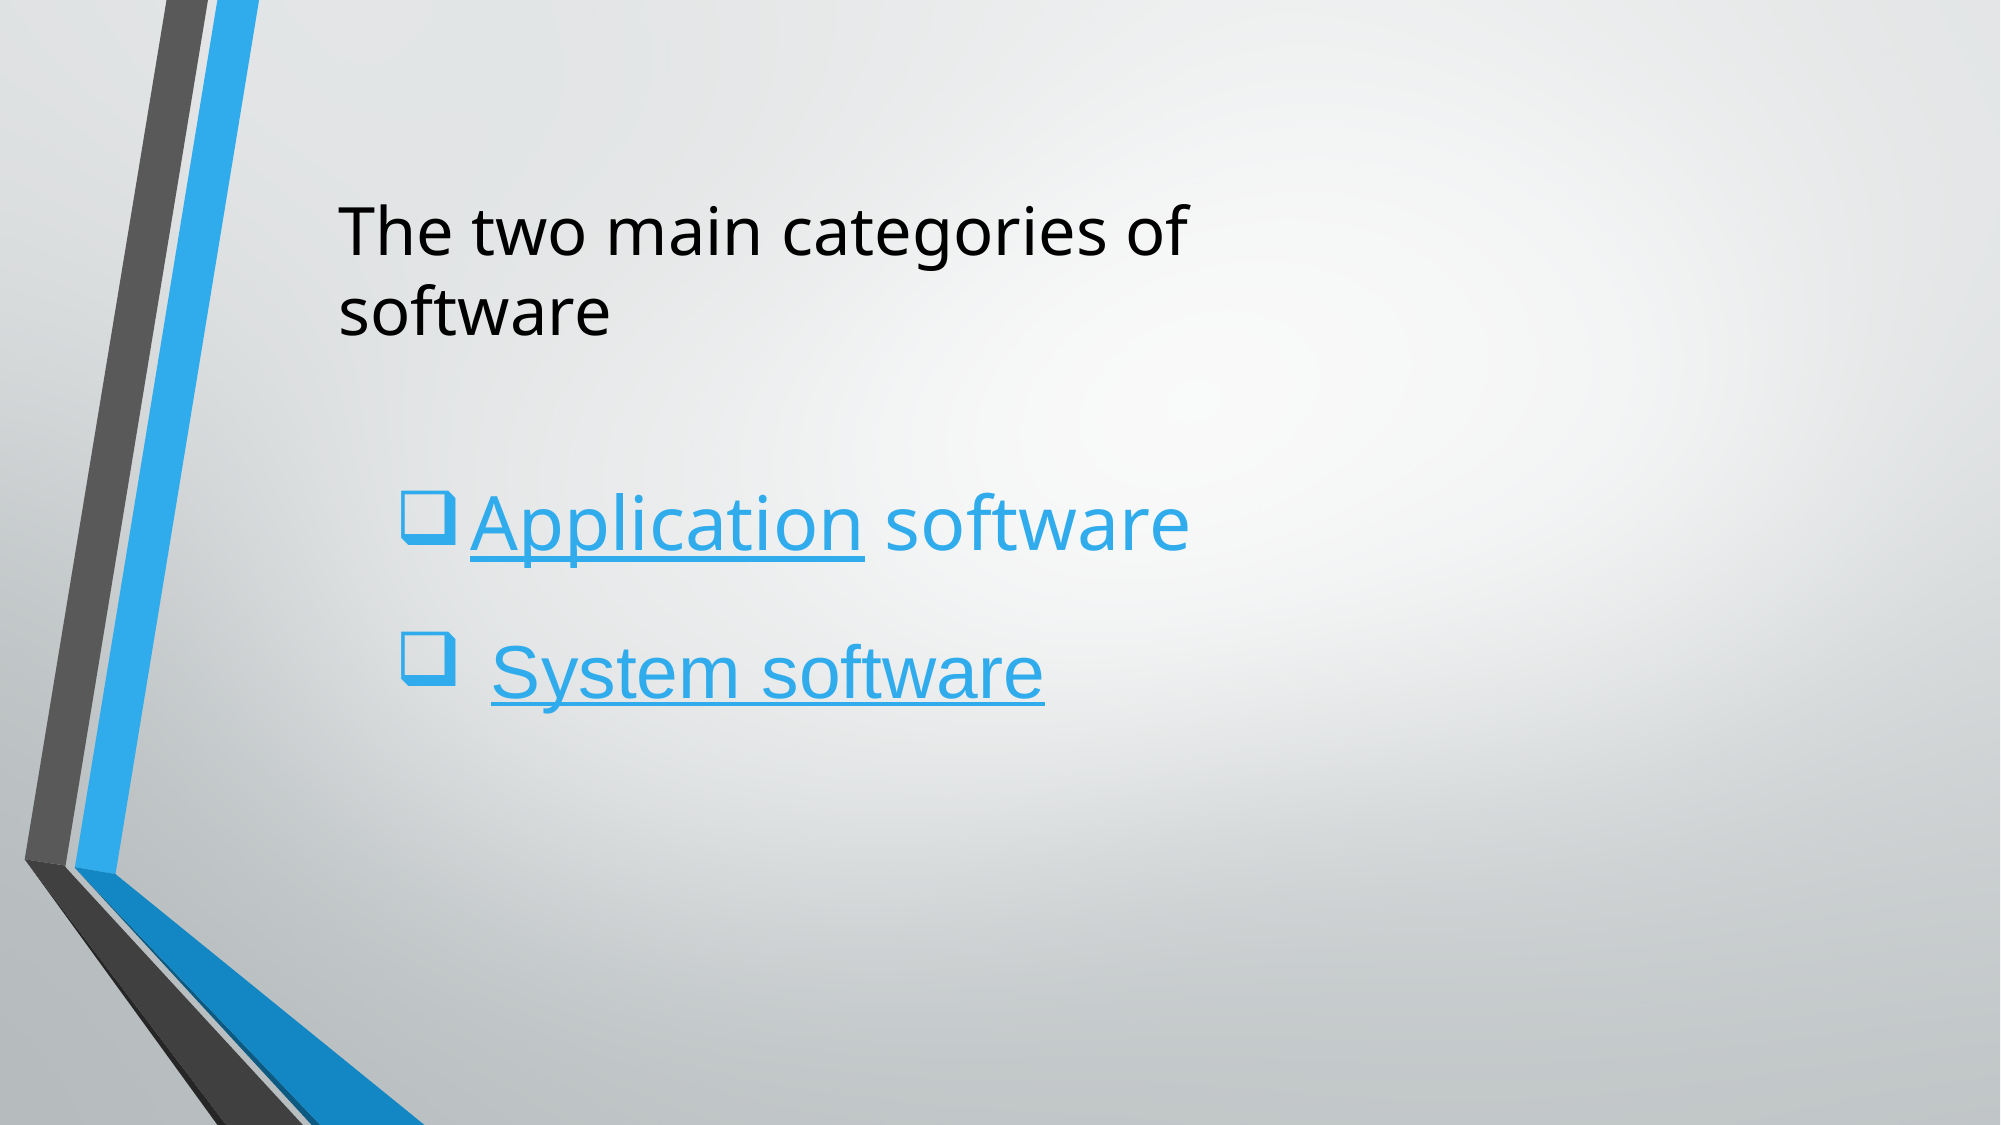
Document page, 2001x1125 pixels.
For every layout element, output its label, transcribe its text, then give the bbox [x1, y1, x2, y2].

text_box The two main categories of software [323, 181, 1381, 357]
text_box Application software System software [380, 417, 1381, 721]
